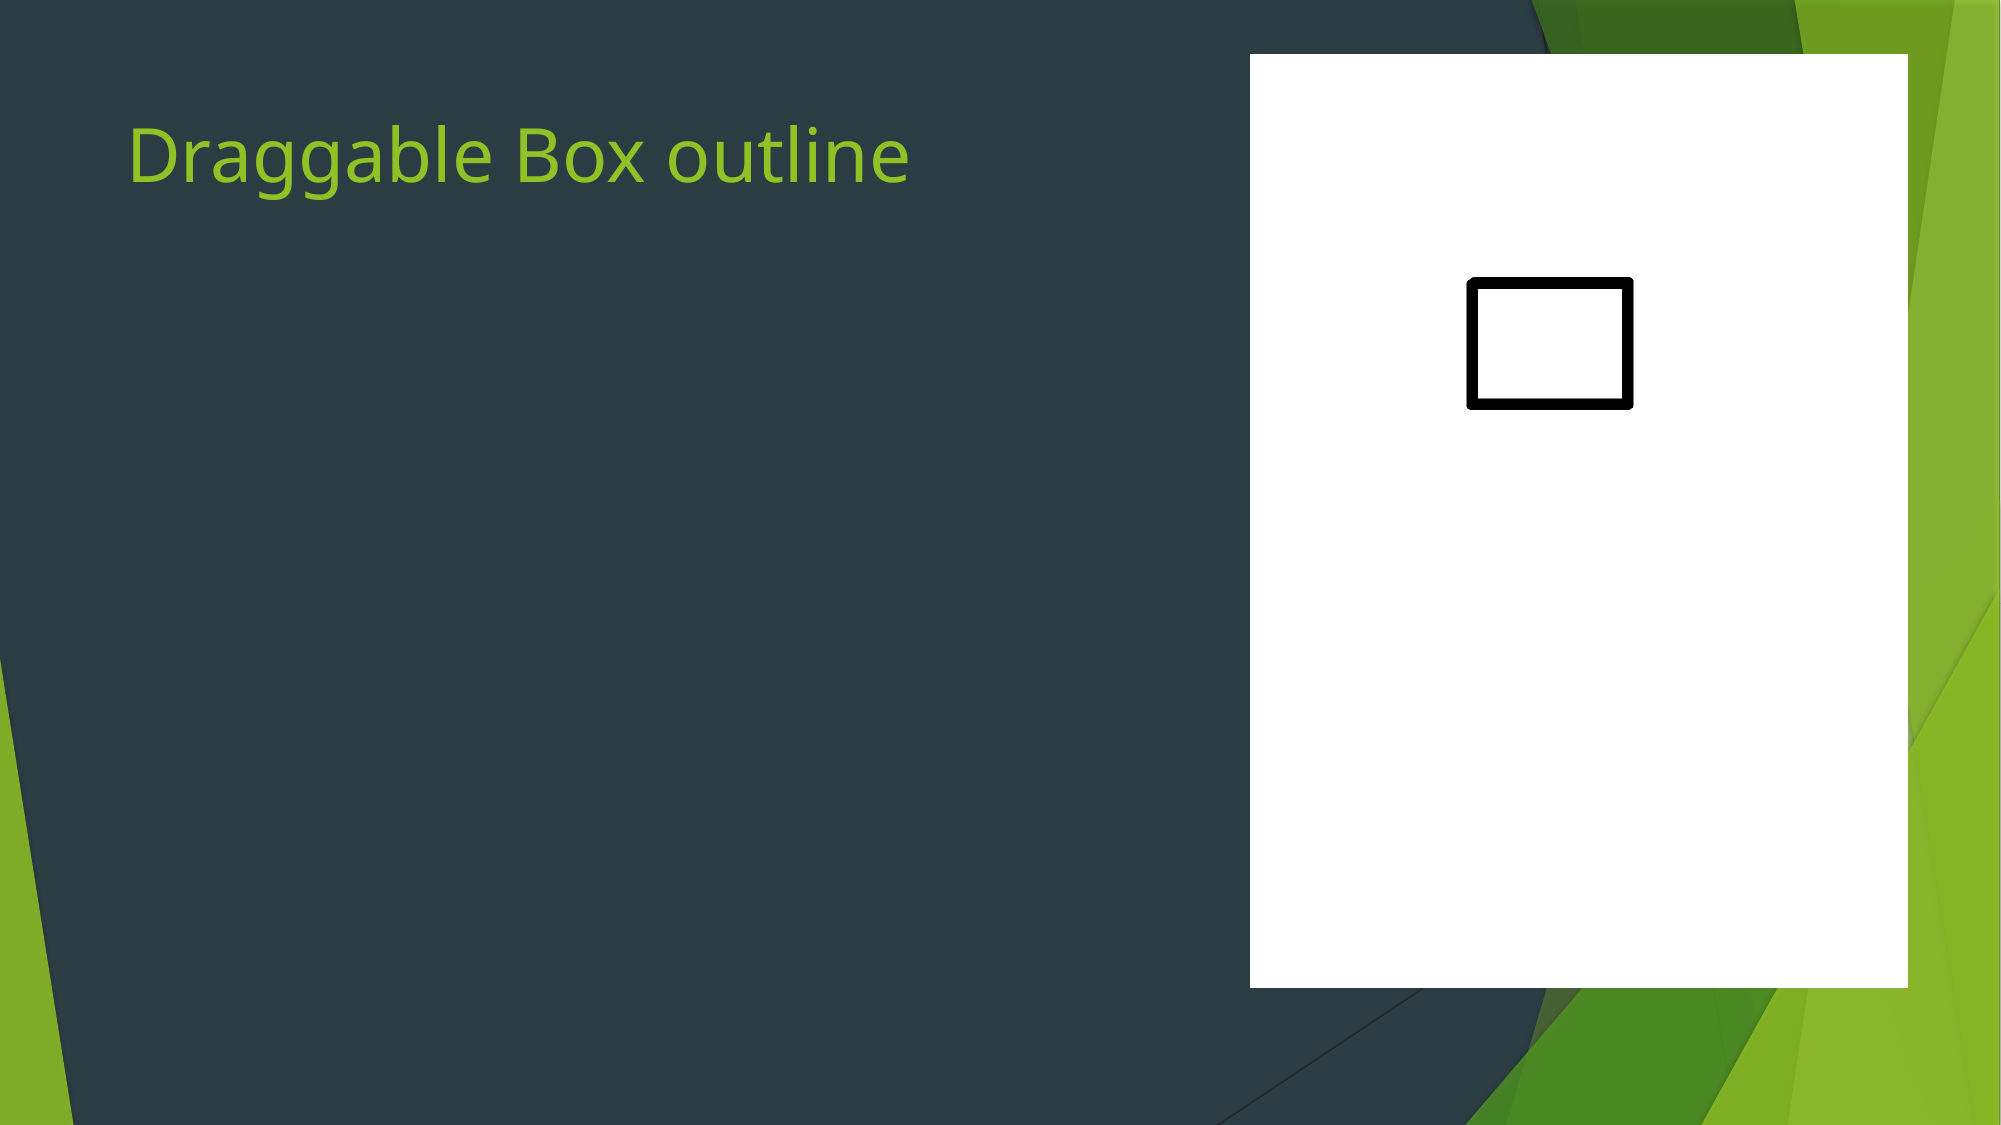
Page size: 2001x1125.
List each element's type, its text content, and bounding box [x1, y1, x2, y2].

title Draggable Box outline [111, 99, 1245, 317]
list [1249, 54, 1909, 988]
